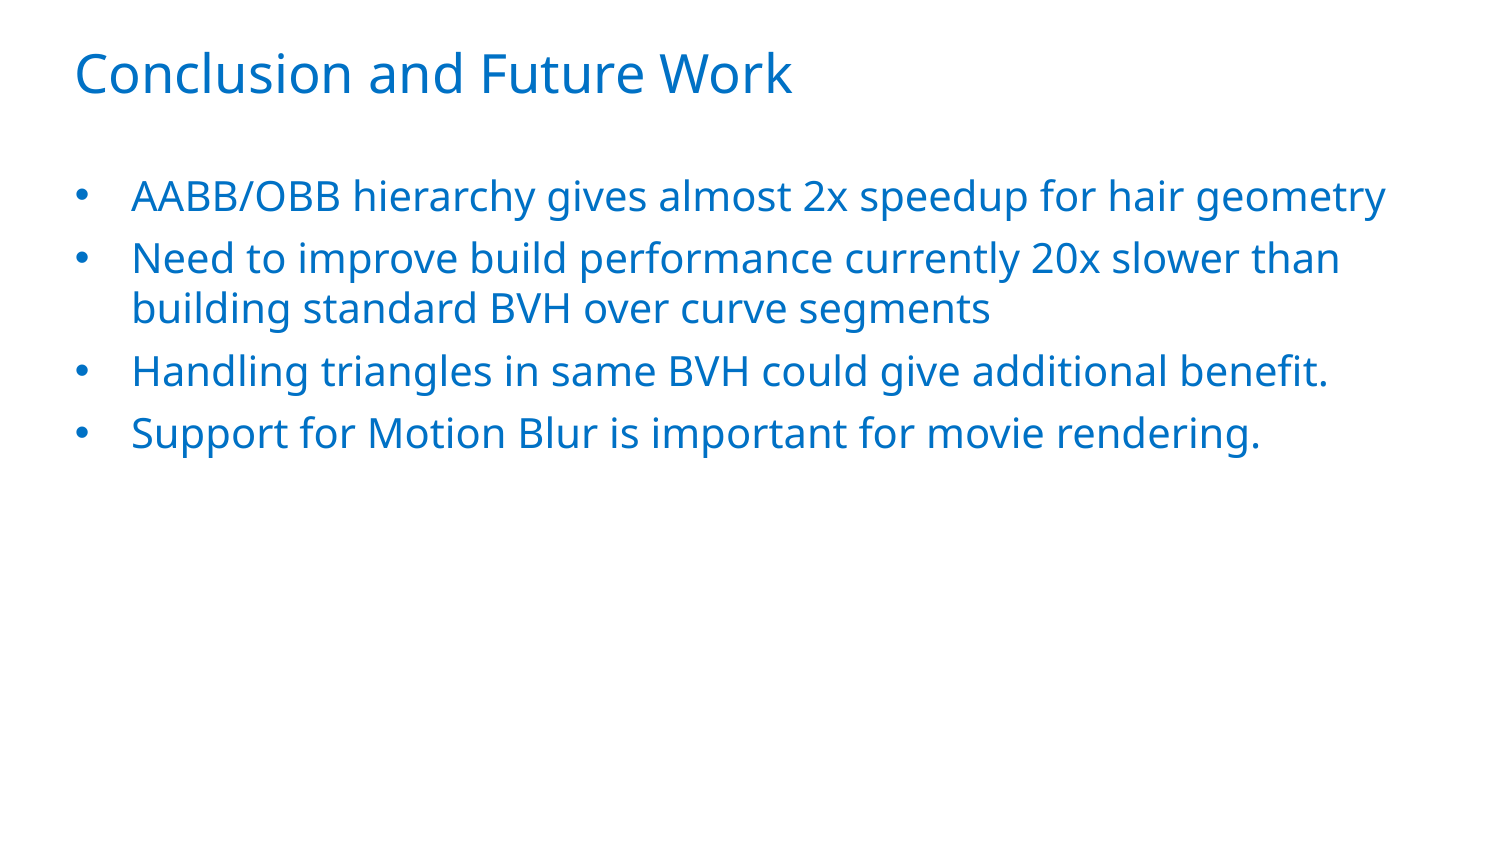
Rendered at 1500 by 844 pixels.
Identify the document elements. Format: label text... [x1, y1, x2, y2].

list AABB/OBB hierarchy gives almost 2x speedup for hair geometry Need to improve build performance currently 20x slower than building standard BVH over curve segments Handling triangles in same BVH could give additional benefit. Support for Motion Blur is important for movie rendering. [74, 169, 1481, 729]
title Conclusion and Future Work [74, 50, 1425, 160]
